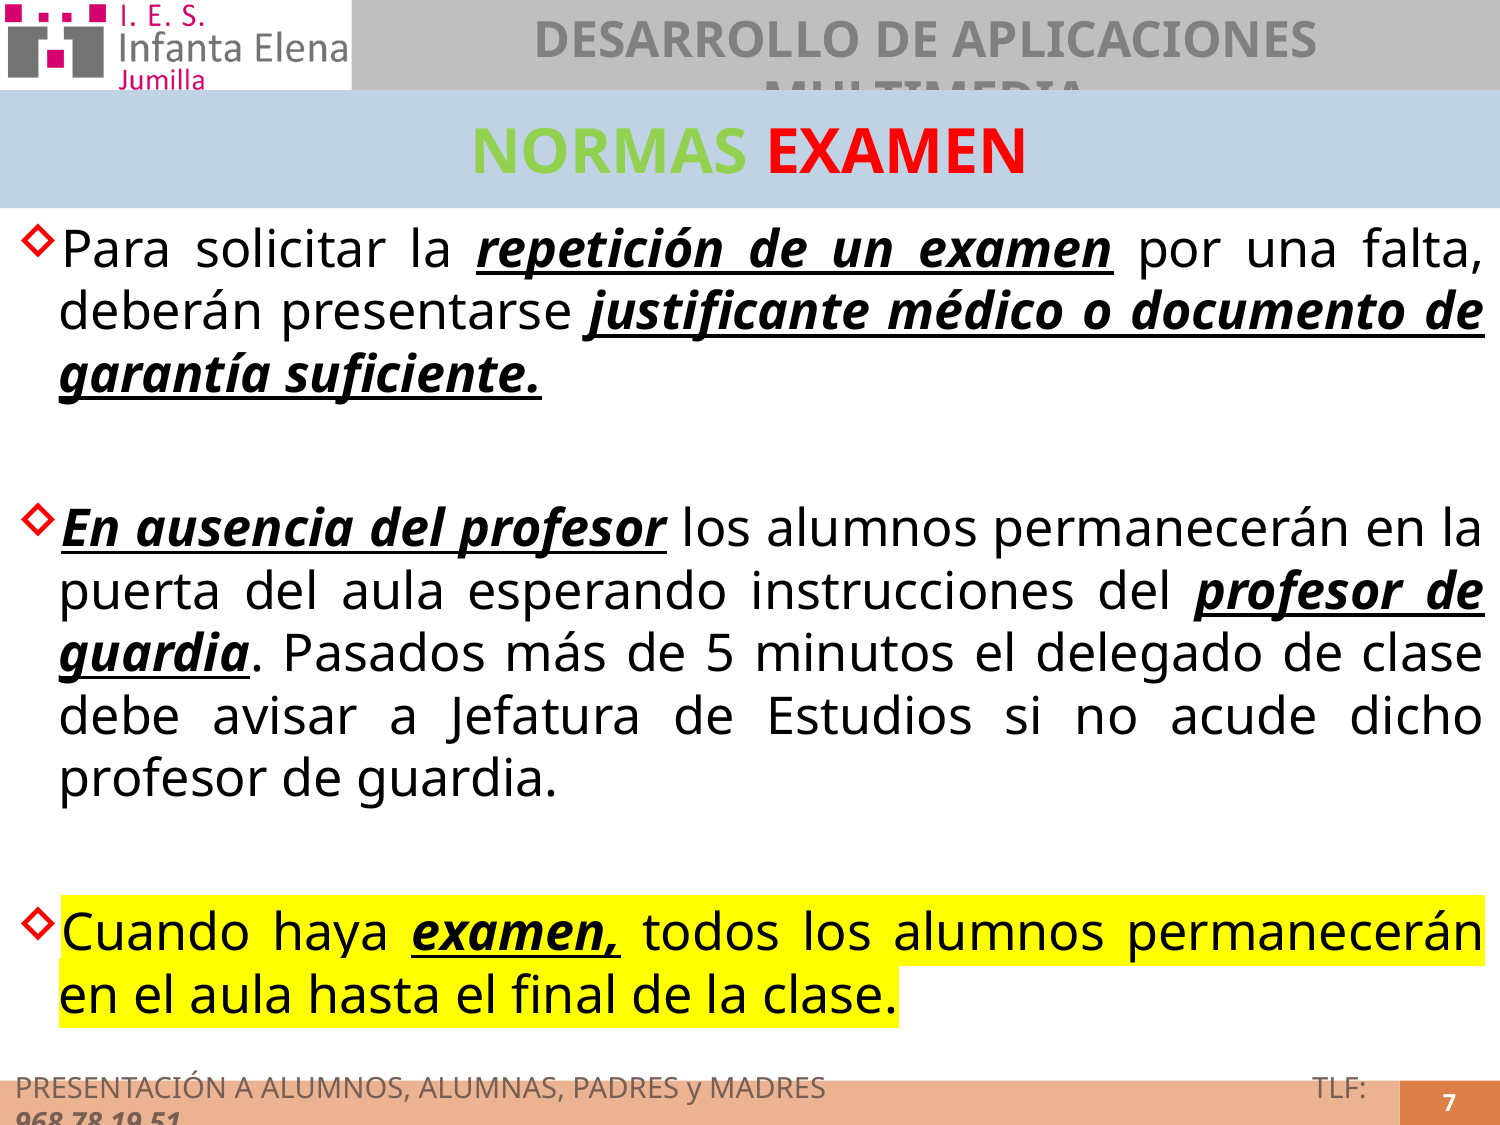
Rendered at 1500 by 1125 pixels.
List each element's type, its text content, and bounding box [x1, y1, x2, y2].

slide_number 7 [1400, 1083, 1500, 1125]
footer PRESENTACIÓN A ALUMNOS, ALUMNAS, PADRES y MADRES TLF: 968 78 19 51 [0, 1080, 1400, 1125]
picture [0, 2, 352, 90]
list Para solicitar la repetición de un examen por una falta, deberán presentarse justificante médico o documento de garantía suficiente. En ausencia del profesor los alumnos permanecerán en la puerta del aula esperando instrucciones del profesor de guardia. Pasados más de 5 minutos el delegado de clase debe avisar a Jefatura de Estudios si no acude dicho profesor de guardia. Cuando haya examen, todos los alumnos permanecerán en el aula hasta el final de la clase. No hay descanso oficial entre clase y clase. [0, 209, 1500, 1083]
list NORMAS EXAMEN [0, 90, 1500, 209]
